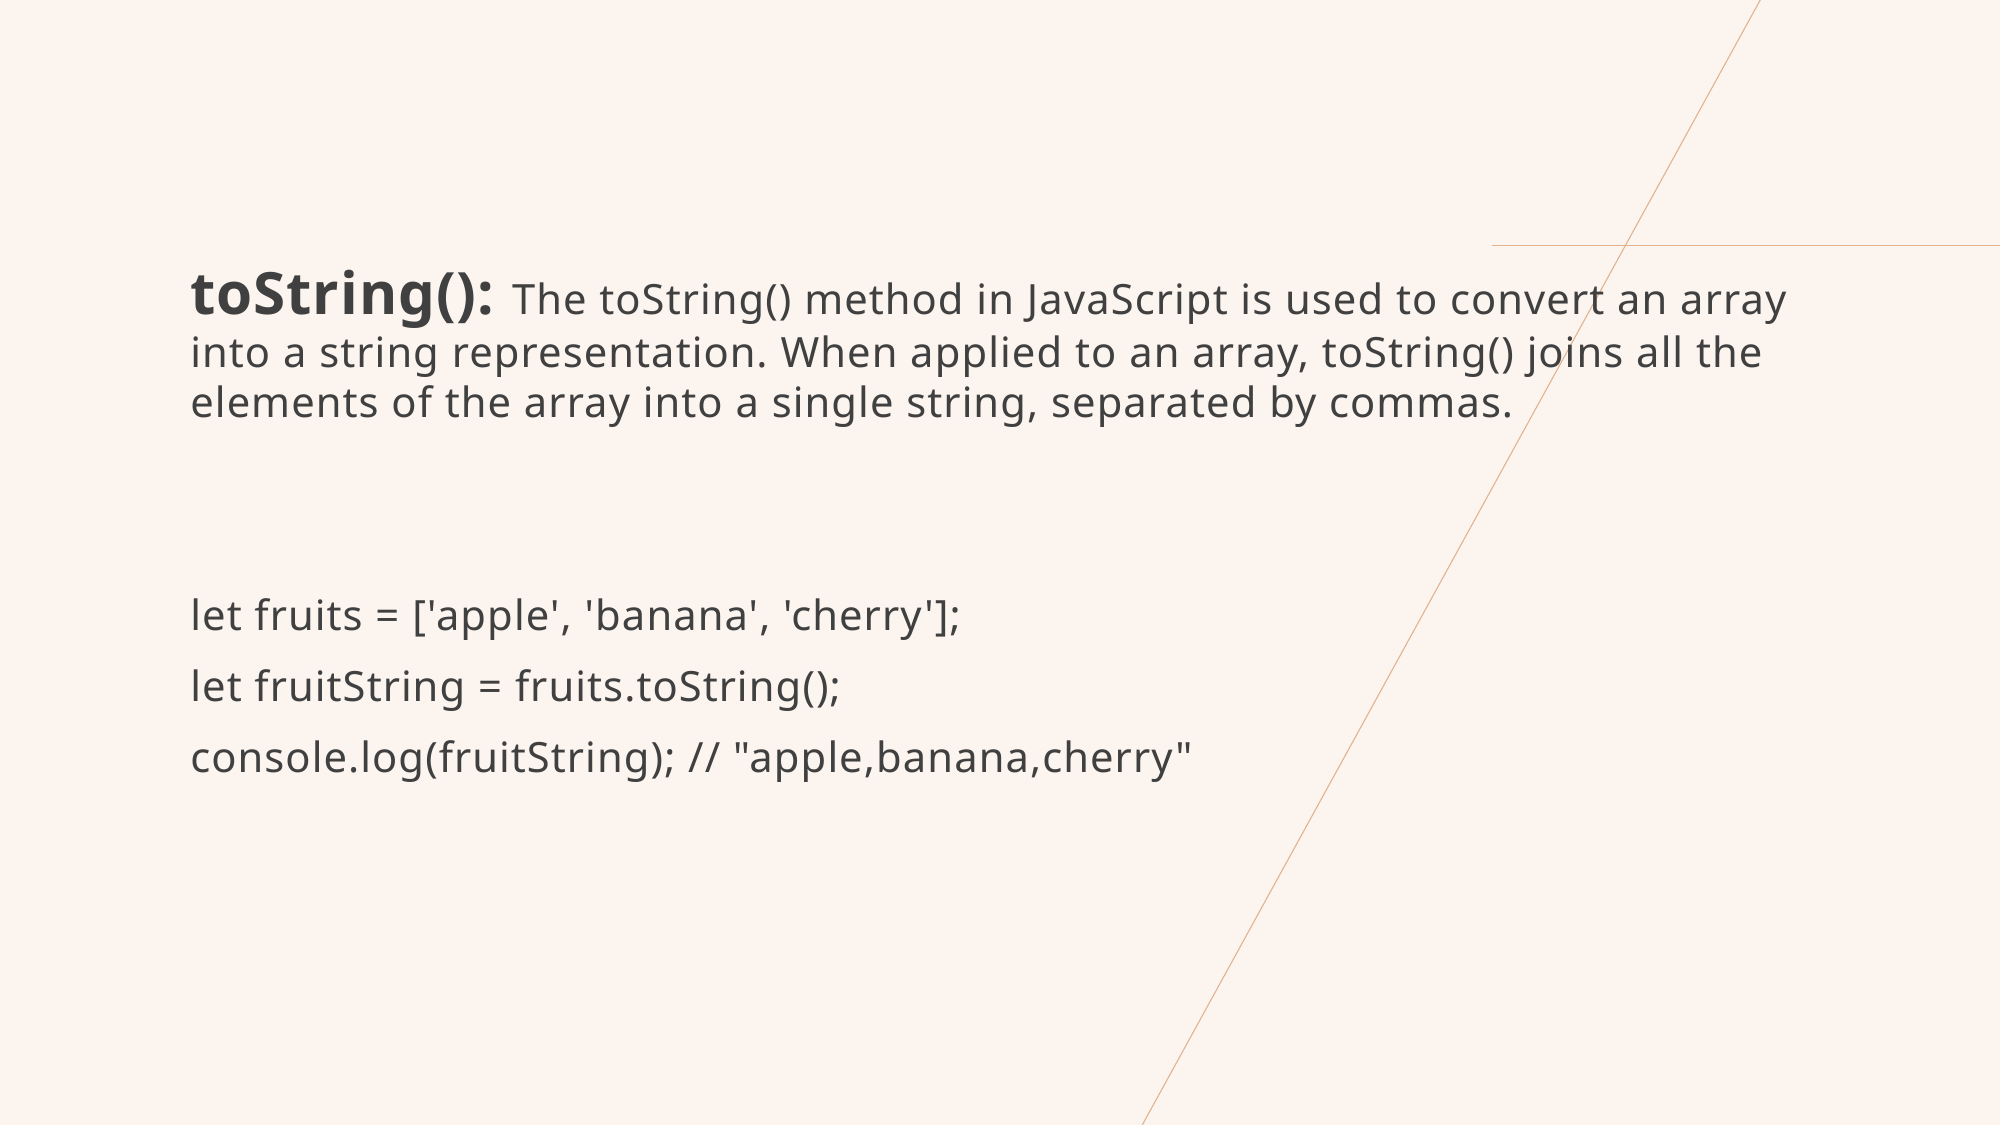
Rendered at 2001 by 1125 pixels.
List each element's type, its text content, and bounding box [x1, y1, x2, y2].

list toString(): The toString() method in JavaScript is used to convert an array into a string representation. When applied to an array, toString() joins all the elements of the array into a single string, separated by commas. let fruits = ['apple', 'banana', 'cherry']; let fruitString = fruits.toString(); console.log(fruitString); // "apple,banana,cherry" [175, 248, 1825, 1125]
